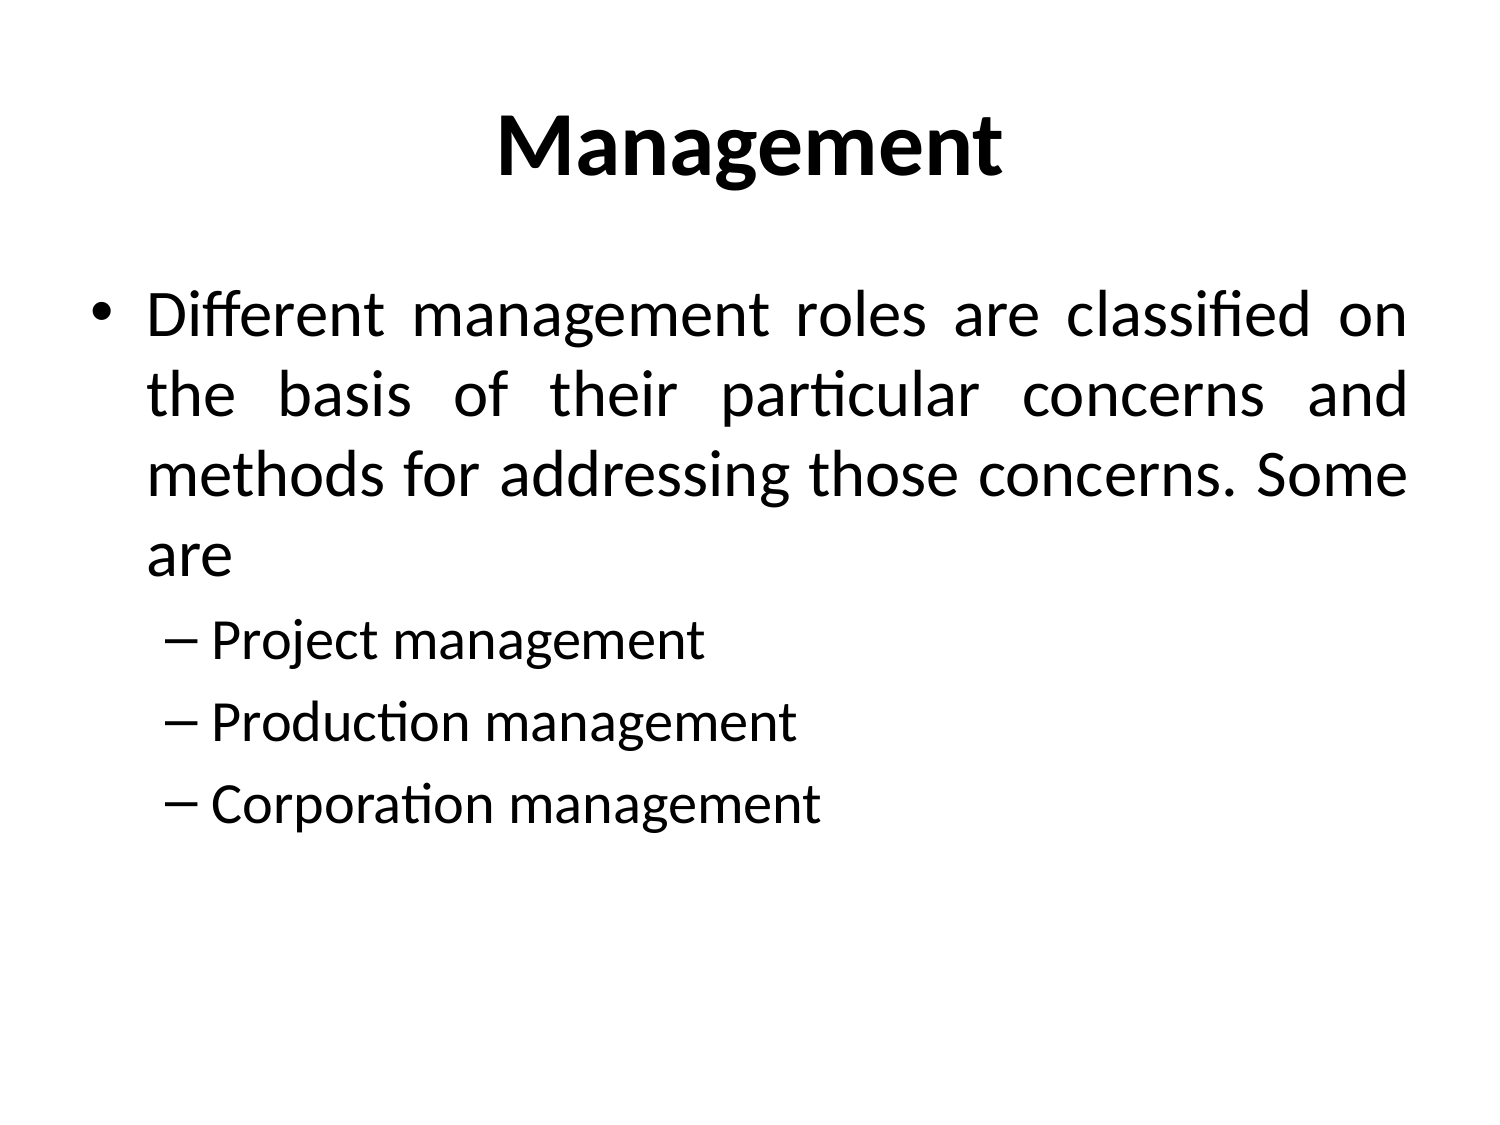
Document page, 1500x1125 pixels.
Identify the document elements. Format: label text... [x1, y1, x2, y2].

list Different management roles are classified on the basis of their particular concerns and methods for addressing those concerns. Some are Project management Production management Corporation management [75, 262, 1425, 1005]
title Management [75, 45, 1425, 233]
